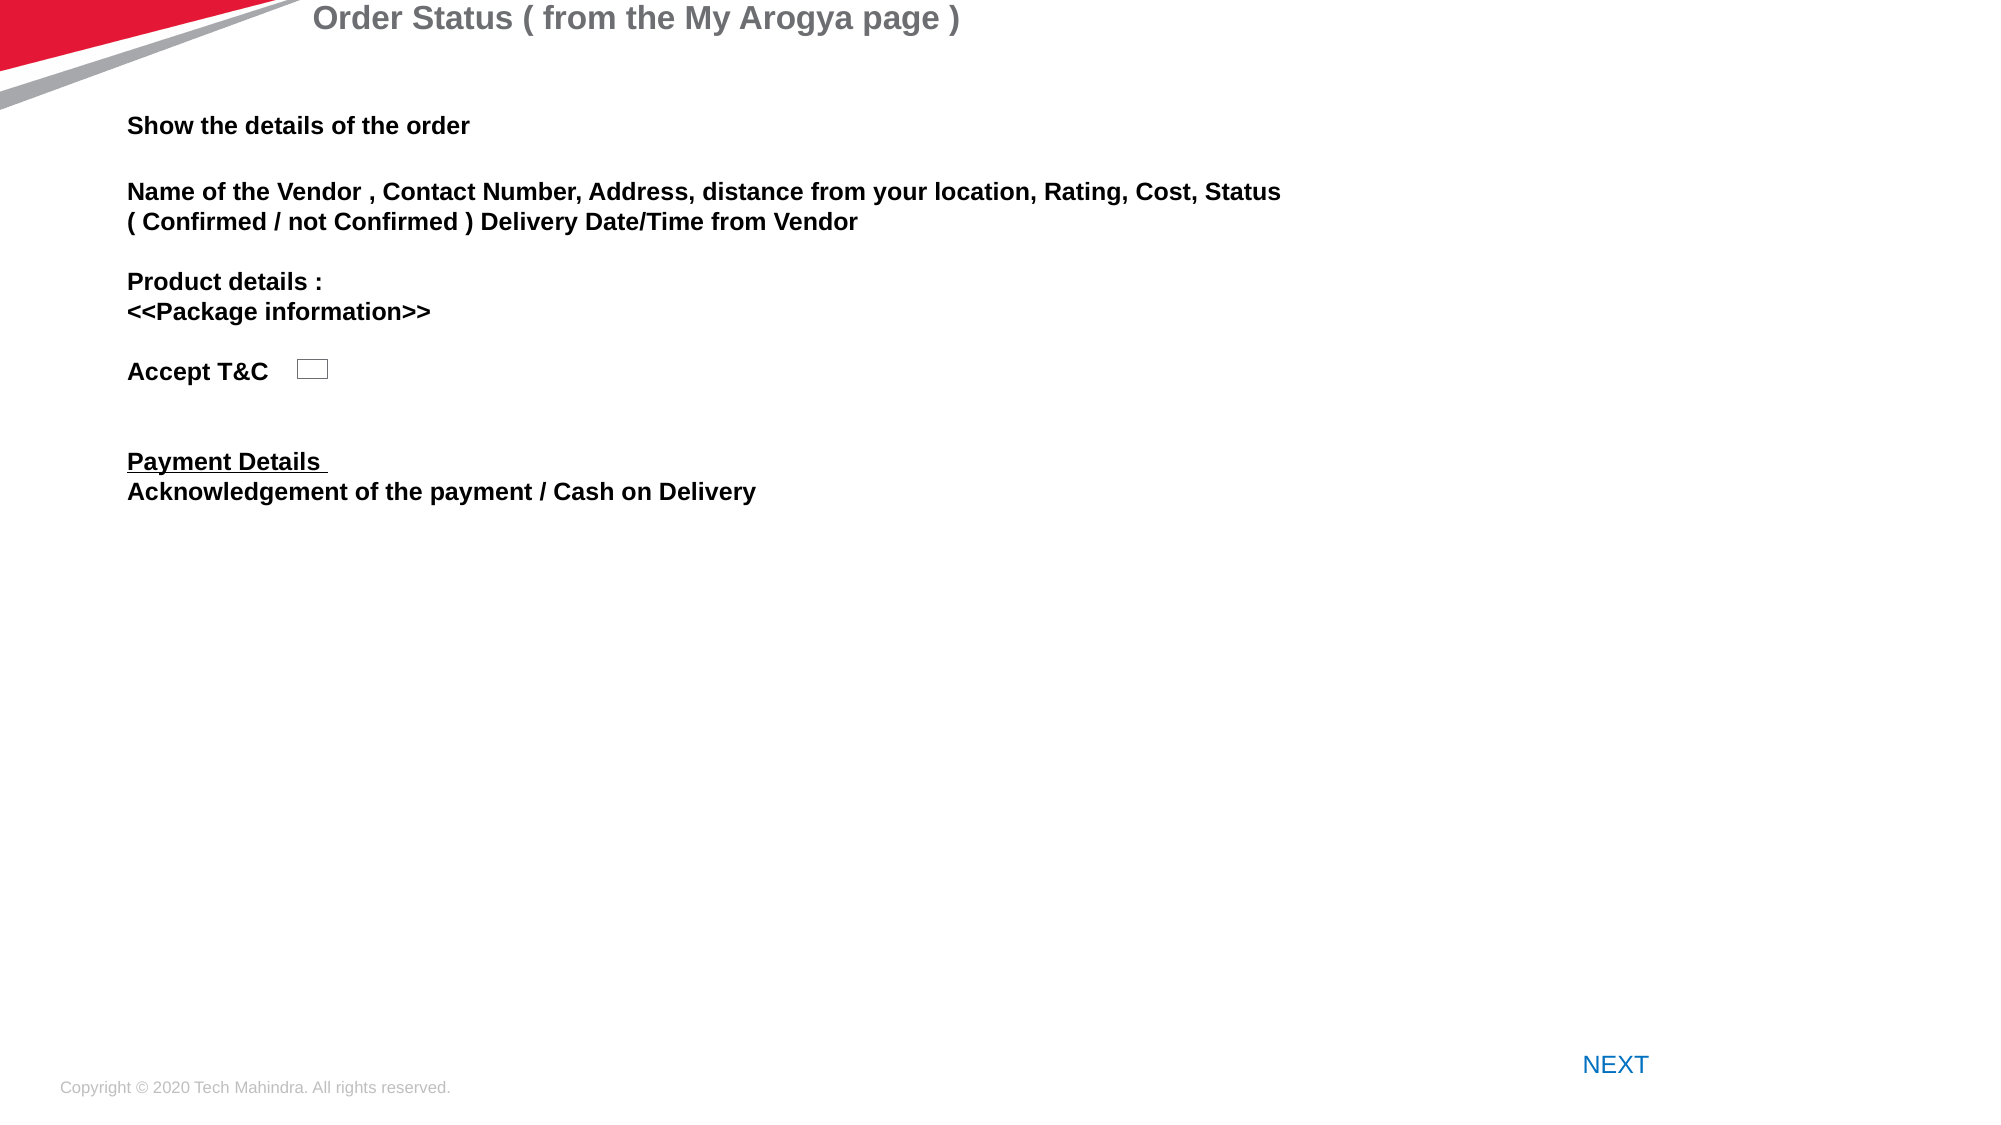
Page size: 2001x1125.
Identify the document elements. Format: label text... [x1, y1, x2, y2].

title Order Status ( from the My Arogya page ) [312, 0, 1509, 37]
text_box Show the details of the order [127, 109, 1316, 140]
text_box Name of the Vendor , Contact Number, Address, distance from your location, Rating, Cost, Status ( Confirmed / not Confirmed ) Delivery Date/Time from Vendor Product details : <<Package information>> Accept T&C Payment Details Acknowledgement of the payment / Cash on Delivery [127, 175, 1316, 506]
text_box [297, 359, 328, 379]
text_box NEXT [1582, 1048, 1734, 1079]
picture [0, 0, 303, 110]
